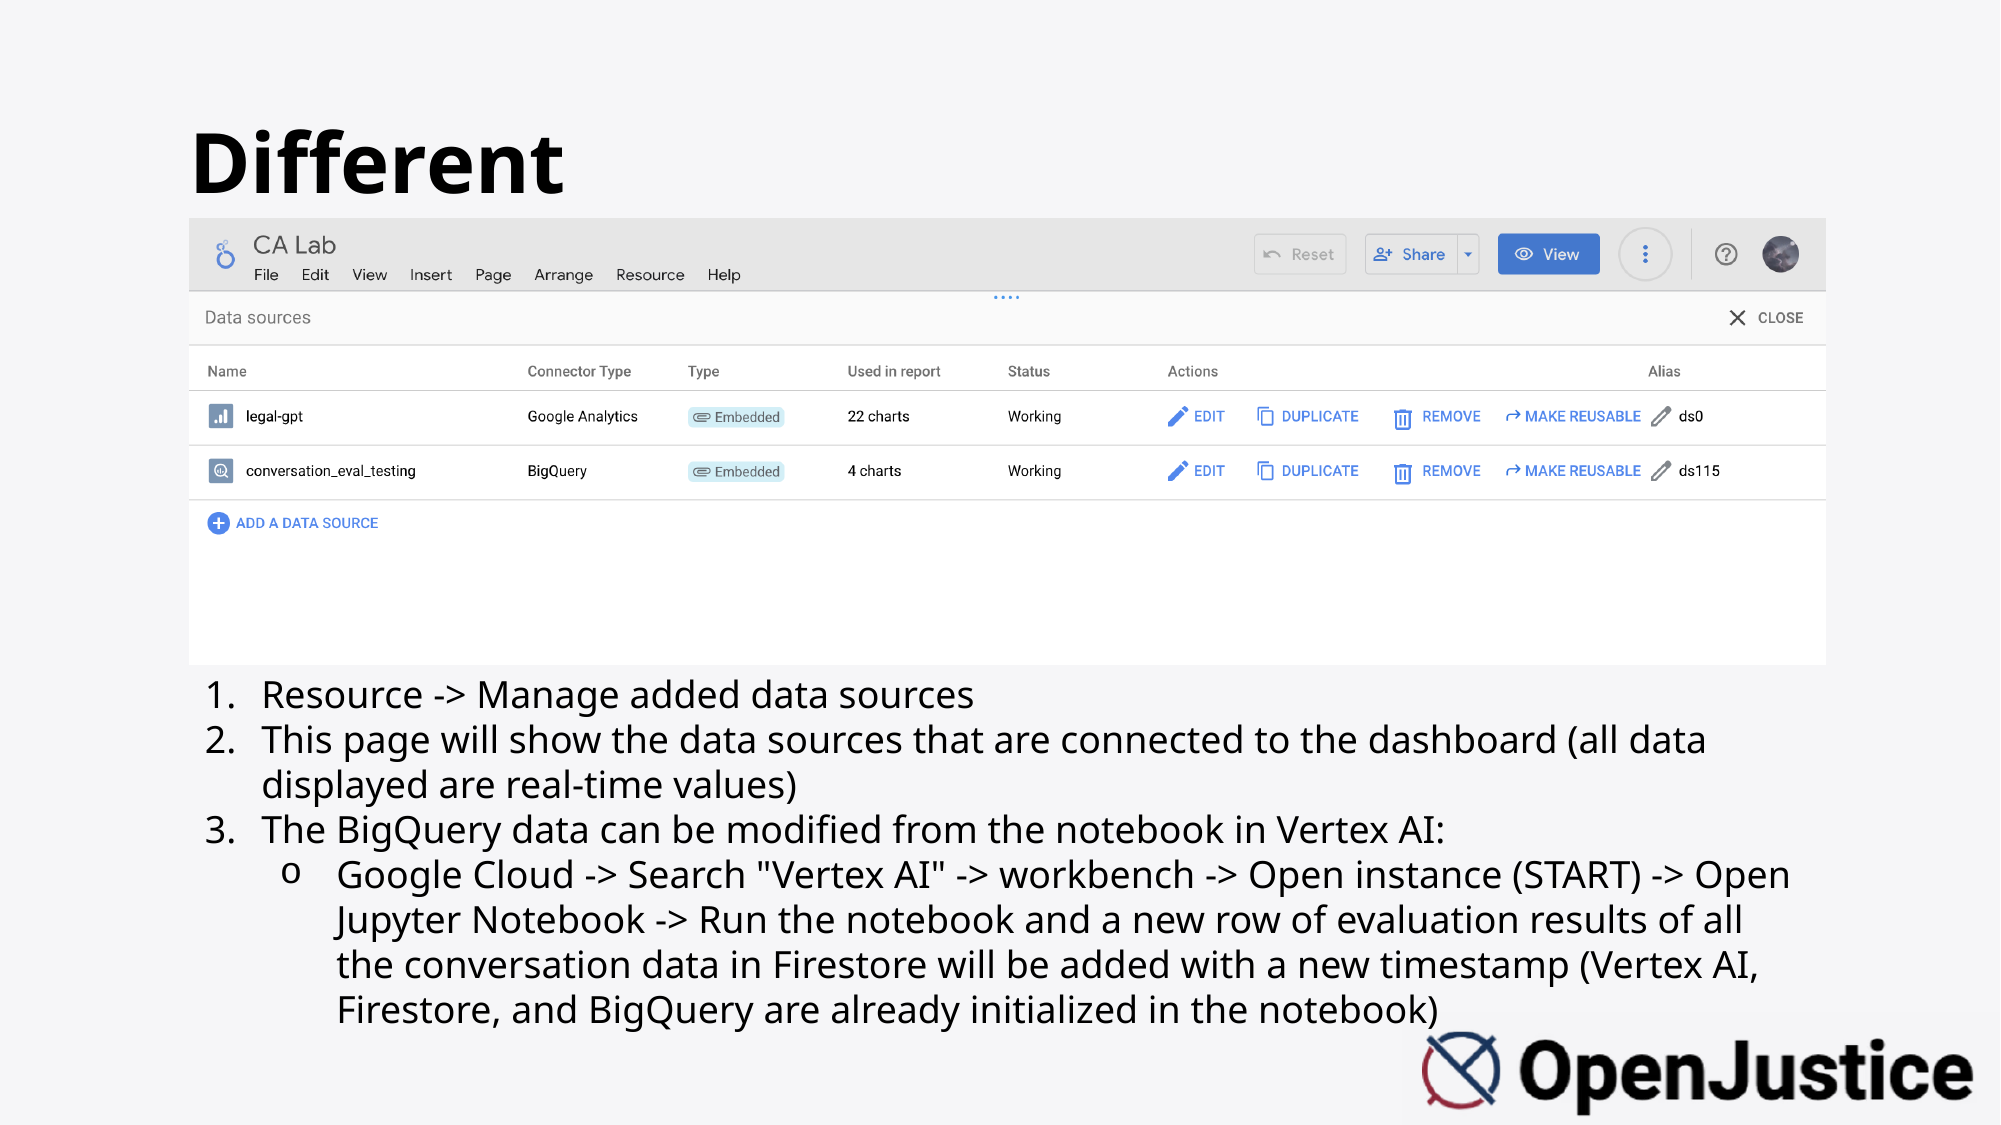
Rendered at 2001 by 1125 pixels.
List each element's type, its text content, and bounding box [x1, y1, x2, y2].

picture [1402, 1011, 2000, 1125]
text_box Resource -> Manage added data sources This page will show the data sources that are connected to the dashboard (all data displayed are real-time values) The BigQuery data can be modified from the notebook in Vertex AI: Google Cloud -> Search "Vertex AI" -> workbench -> Open instance (START) -> Open Jupyter Notebook -> Run the notebook and a new row of evaluation results of all the conversation data in Firestore will be added with a new timestamp (Vertex AI, Firestore, and BigQuery are already initialized in the notebook) [189, 665, 1826, 1039]
picture [189, 218, 1827, 665]
text_box Different Data Sources [174, 102, 1116, 318]
